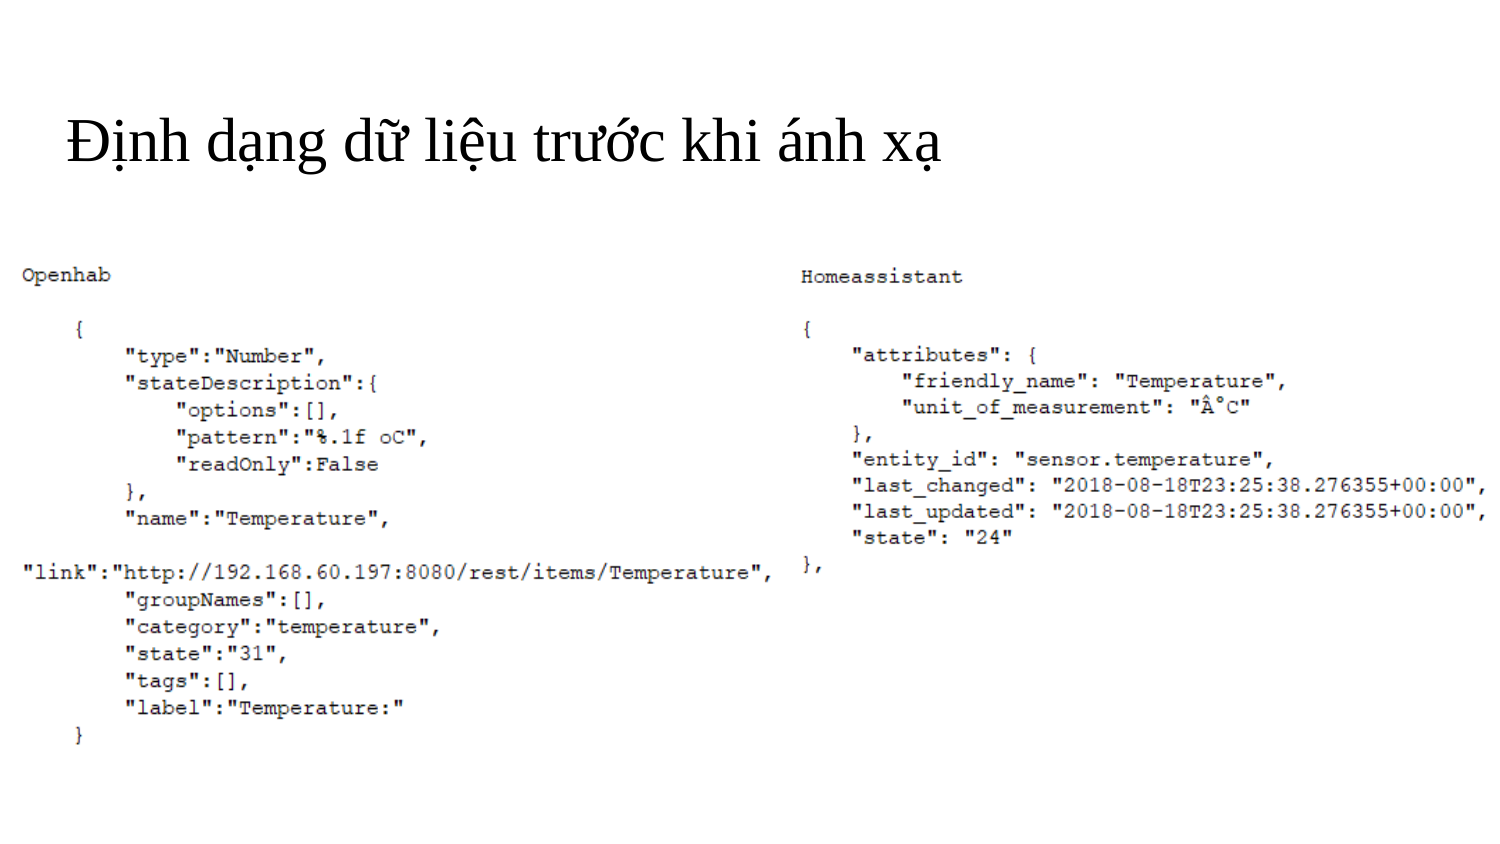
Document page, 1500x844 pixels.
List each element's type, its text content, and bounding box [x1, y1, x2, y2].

title Định dạng dữ liệu trước khi ánh xạ [51, 72, 1449, 167]
picture [12, 256, 1500, 768]
